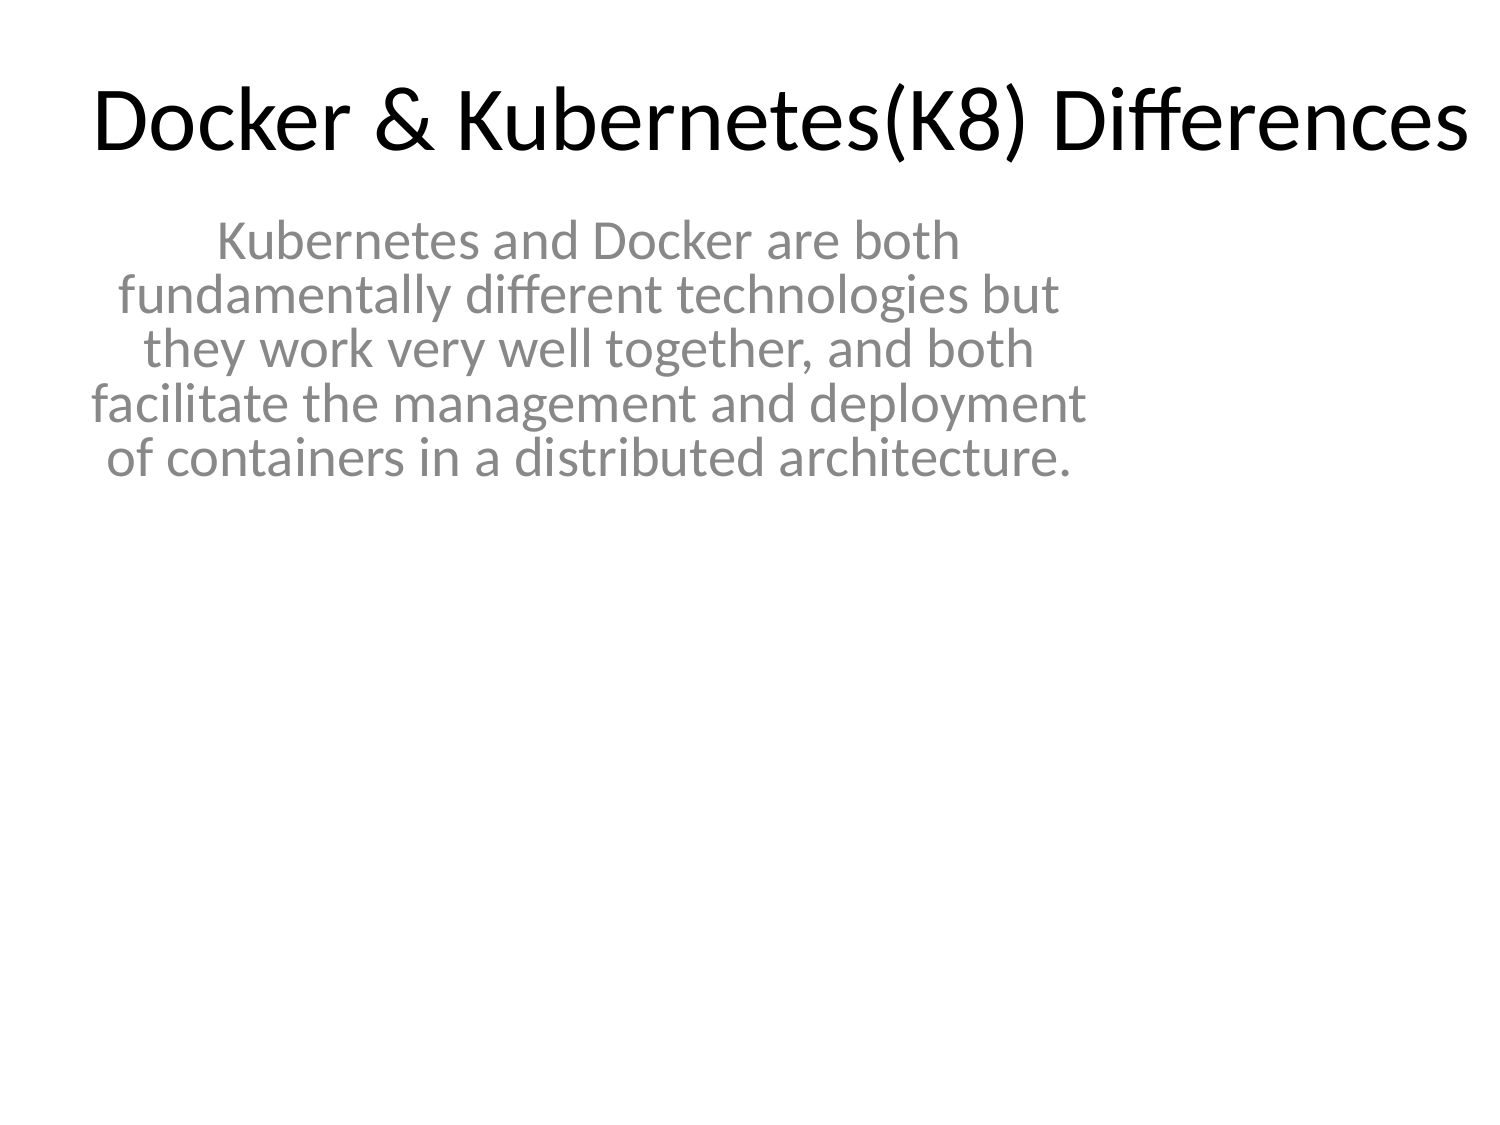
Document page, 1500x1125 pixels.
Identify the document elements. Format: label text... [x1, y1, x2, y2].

subtitle Kubernetes and Docker are both fundamentally different technologies but they work very well together, and both facilitate the management and deployment of containers in a distributed architecture. [64, 208, 1115, 496]
title Docker & Kubernetes(K8) Differences [64, 42, 1500, 185]
